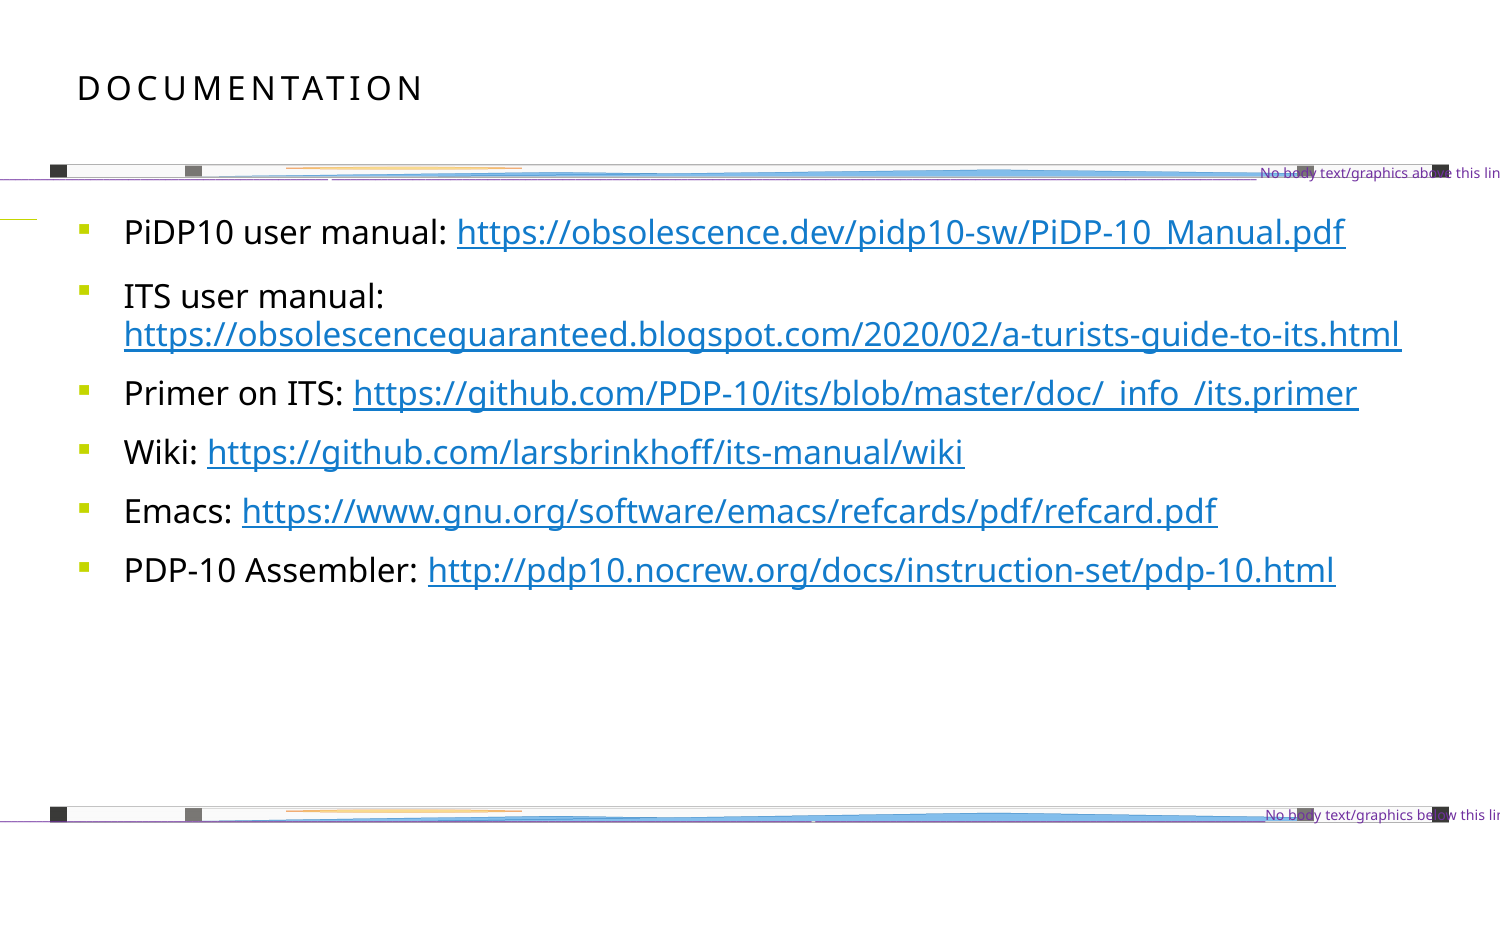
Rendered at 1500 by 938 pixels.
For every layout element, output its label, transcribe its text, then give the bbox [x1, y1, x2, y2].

list PiDP10 user manual: https://obsolescence.dev/pidp10-sw/PiDP-10_Manual.pdf ITS user manual: https://obsolescenceguaranteed.blogspot.com/2020/02/a-turists-guide-to-its.html Primer on ITS: https://github.com/PDP-10/its/blob/master/doc/_info_/its.primer Wiki: https://github.com/larsbrinkhoff/its-manual/wiki Emacs: https://www.gnu.org/software/emacs/refcards/pdf/refcard.pdf PDP-10 Assembler: http://pdp10.nocrew.org/docs/instruction-set/pdp-10.html [76, 212, 1424, 805]
title Documentation [76, 67, 975, 163]
picture [0, 806, 1500, 823]
picture [0, 164, 1500, 178]
